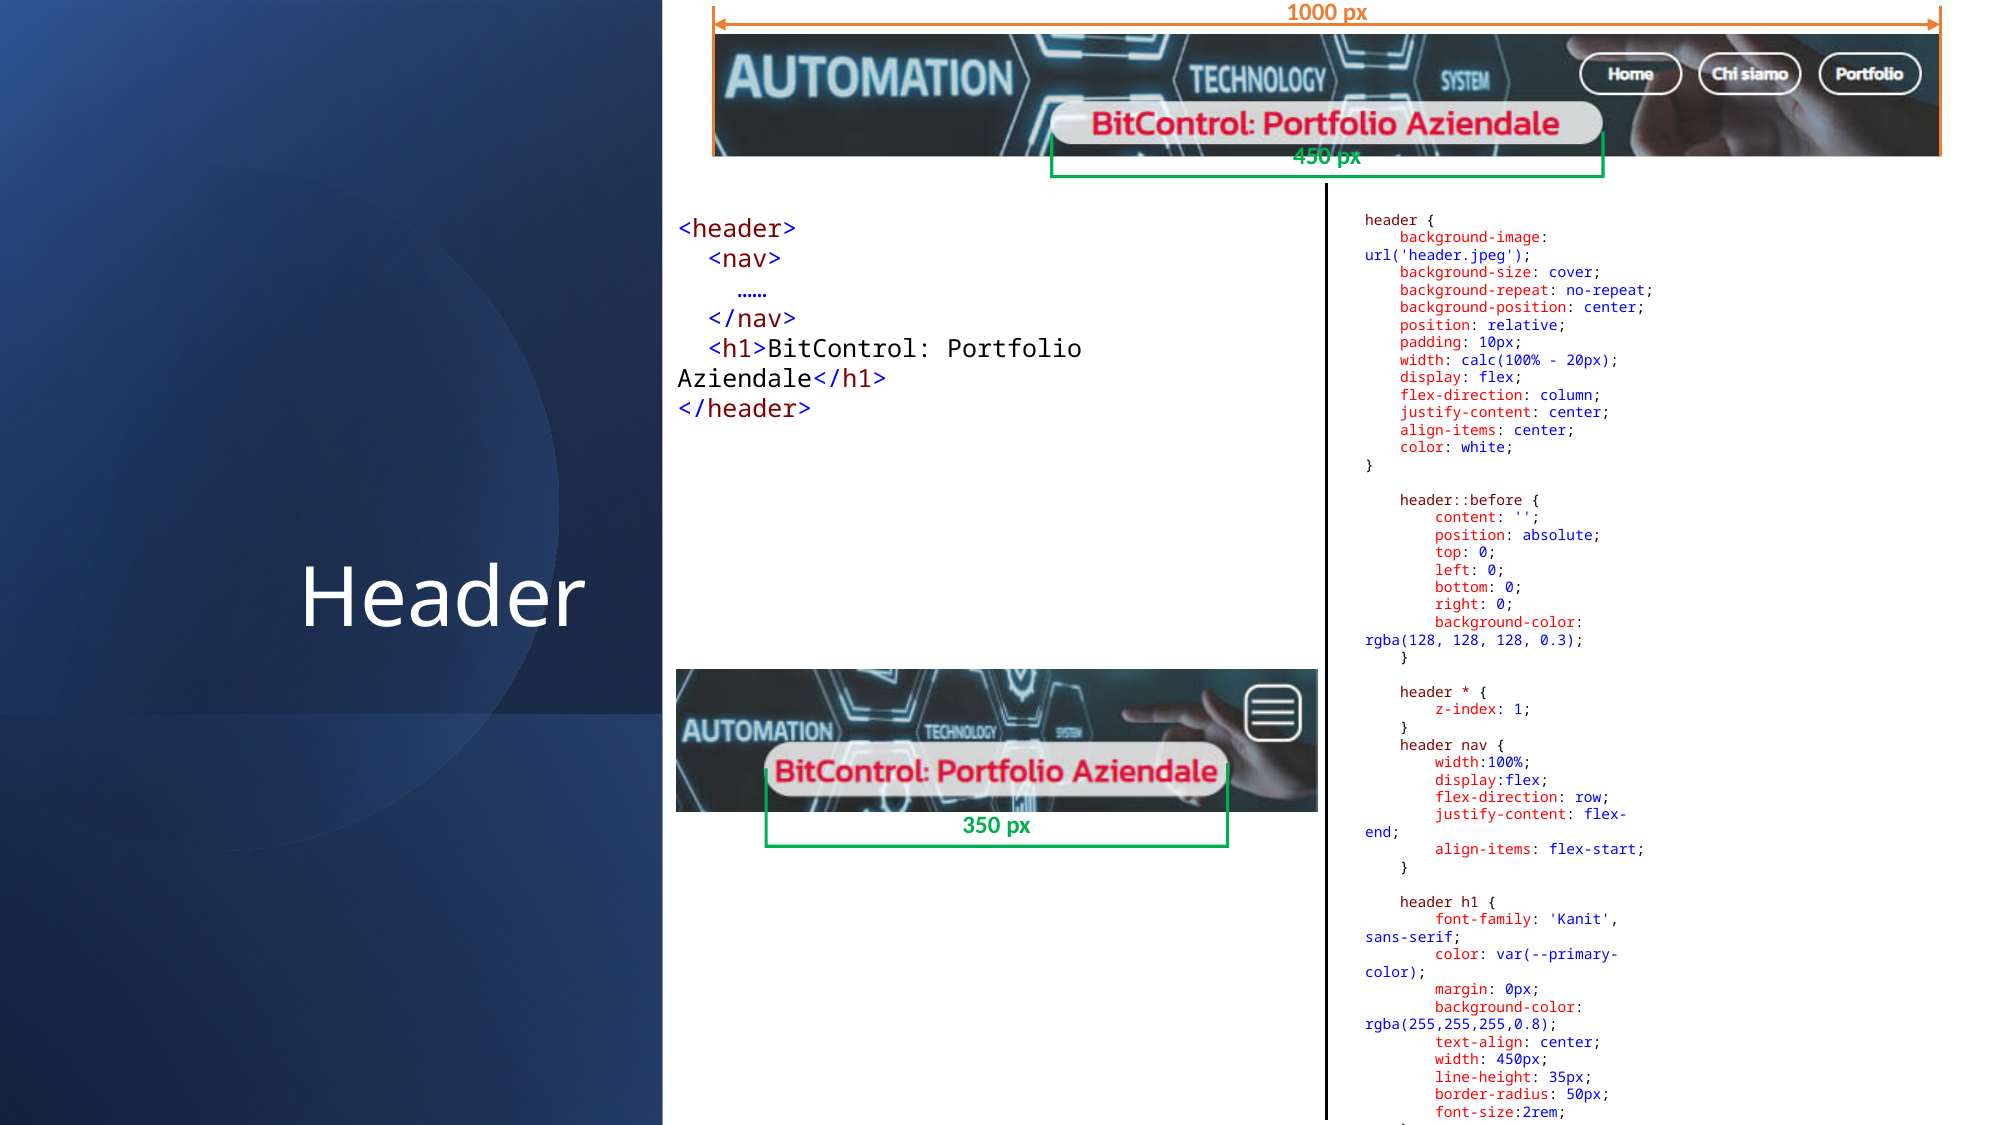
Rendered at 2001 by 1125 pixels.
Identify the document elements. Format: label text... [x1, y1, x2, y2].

text_box <header> <nav> …… </nav> <h1>BitControl: Portfolio Aziendale</h1> </header> [662, 205, 1313, 456]
text_box [0, 0, 663, 1124]
text_box 1000 px [1271, 0, 1383, 24]
title Header [76, 96, 602, 652]
text_box 1000 px [1271, 25, 1383, 33]
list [708, 34, 713, 157]
text_box 350 px [765, 812, 1229, 848]
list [714, 34, 1940, 157]
text_box [663, 0, 2000, 1125]
text_box 450 px [1050, 157, 1605, 178]
text_box header { background-image: url('header.jpeg'); background-size: cover; background-repeat: no-repeat; background-position: center; position: relative; padding: 10px; width: calc(100% - 20px); display: flex; flex-direction: column; justify-content: center; align-items: center; color: white; } header::before { content: ''; position: absolute; top: 0; left: 0; bottom: 0; right: 0; background-color: rgba(128, 128, 128, 0.3); } header * { z-index: 1; } header nav { width:100%; display:flex; flex-direction: row; justify-content: flex-end; align-items: flex-start; } header h1 { font-family: 'Kanit', sans-serif; color: var(--primary-color); margin: 0px; background-color: rgba(255,255,255,0.8); text-align: center; width: 450px; line-height: 35px; border-radius: 50px; font-size:2rem; } [1350, 203, 1676, 1091]
picture [676, 669, 1318, 812]
